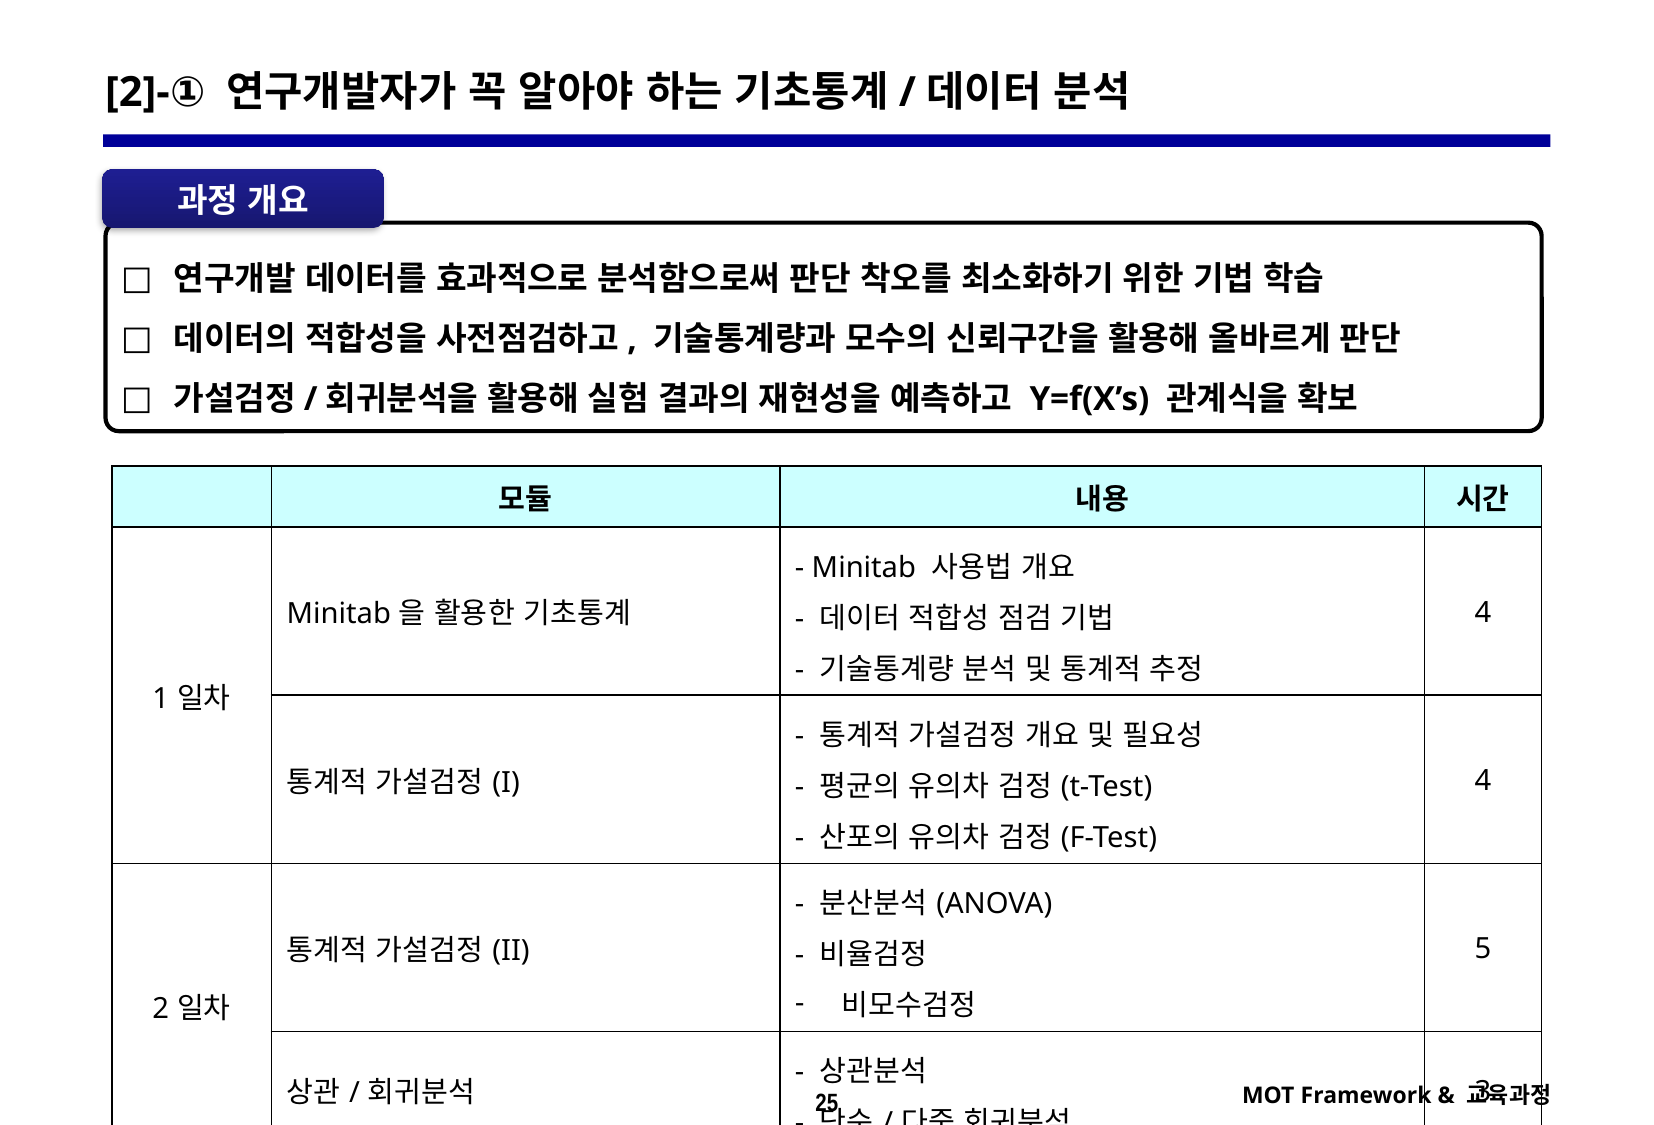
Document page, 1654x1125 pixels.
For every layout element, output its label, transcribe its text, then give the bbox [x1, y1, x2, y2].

table_header [113, 467, 271, 526]
table_cell - 분산분석(ANOVA) - 비율검정 비모수검정 [781, 864, 1424, 1031]
table_cell 통계적 가설검정(II) [272, 864, 779, 1031]
table_cell - 통계적 가설검정 개요 및 필요성 - 평균의 유의차 검정(t-Test) - 산포의 유의차 검정(F-Test) [781, 696, 1424, 863]
table_header 모듈 [272, 467, 779, 526]
table_cell - 상관분석 - 단순/다중 회귀분석 [781, 1032, 1424, 1125]
table_cell - Minitab 사용법 개요 - 데이터 적합성 점검 기법 - 기술통계량 분석 및 통계적 추정 [781, 528, 1424, 694]
table_cell 5 [1425, 864, 1541, 1031]
text_box 과정 개요 [102, 169, 384, 228]
table_cell 4 [1425, 696, 1541, 863]
table_cell 1일차 [113, 528, 271, 863]
table_cell 4 [1425, 528, 1541, 694]
text_box [2]-① 연구개발자가 꼭 알아야 하는 기초통계/데이터 분석 [89, 50, 1542, 129]
table_cell Minitab을 활용한 기초통계 [272, 528, 779, 694]
table_cell 2일차 [113, 864, 271, 1125]
table_header 시간 [1425, 467, 1541, 526]
table_cell 상관/회귀분석 [272, 1032, 779, 1125]
table_cell 3 [1425, 1032, 1541, 1125]
table_cell 통계적 가설검정(I) [272, 696, 779, 863]
table_header 내용 [781, 467, 1424, 526]
text_box 연구개발 데이터를 효과적으로 분석함으로써 판단 착오를 최소화하기 위한 기법 학습 데이터의 적합성을 사전점검하고, 기술통계량과 모수의 신뢰구간을 활용해 올바르게 판단 가설검정/회귀분석을 활용해 실험 결과의 재현성을 예측하고 Y=f(X’s) 관계식을 확보 [103, 220, 1544, 434]
